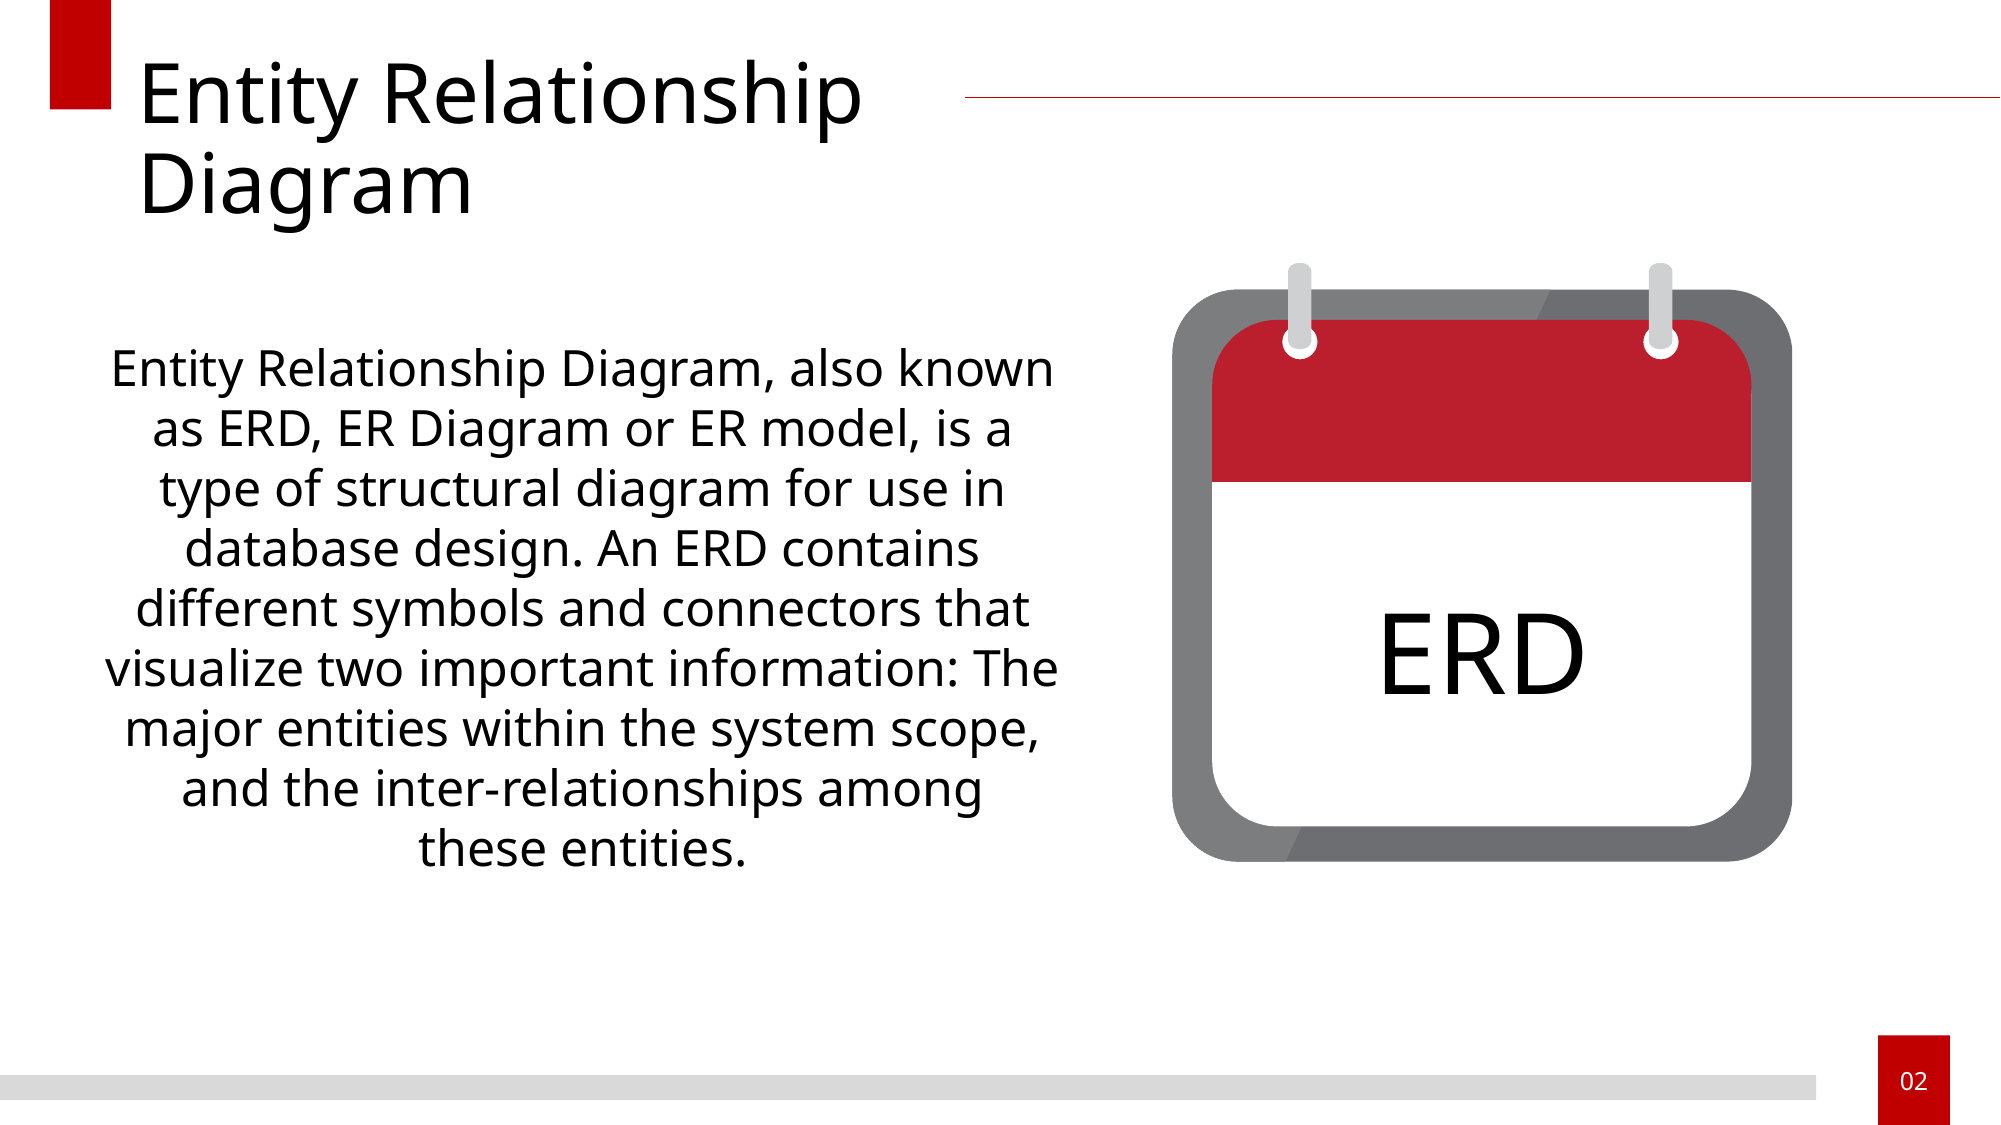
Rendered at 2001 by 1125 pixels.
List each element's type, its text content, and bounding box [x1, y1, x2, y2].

text_box 02 [1877, 1034, 1951, 1125]
picture [1172, 262, 1793, 862]
text_box Entity Relationship Diagram [137, 52, 1863, 232]
text_box [0, 1074, 1817, 1101]
text_box Entity Relationship Diagram, also known as ERD, ER Diagram or ER model, is a type of structural diagram for use in database design. An ERD contains different symbols and connectors that visualize two important information: The major entities within the system scope, and the inter-relationships among these entities. [101, 336, 1065, 877]
text_box [49, 0, 112, 111]
